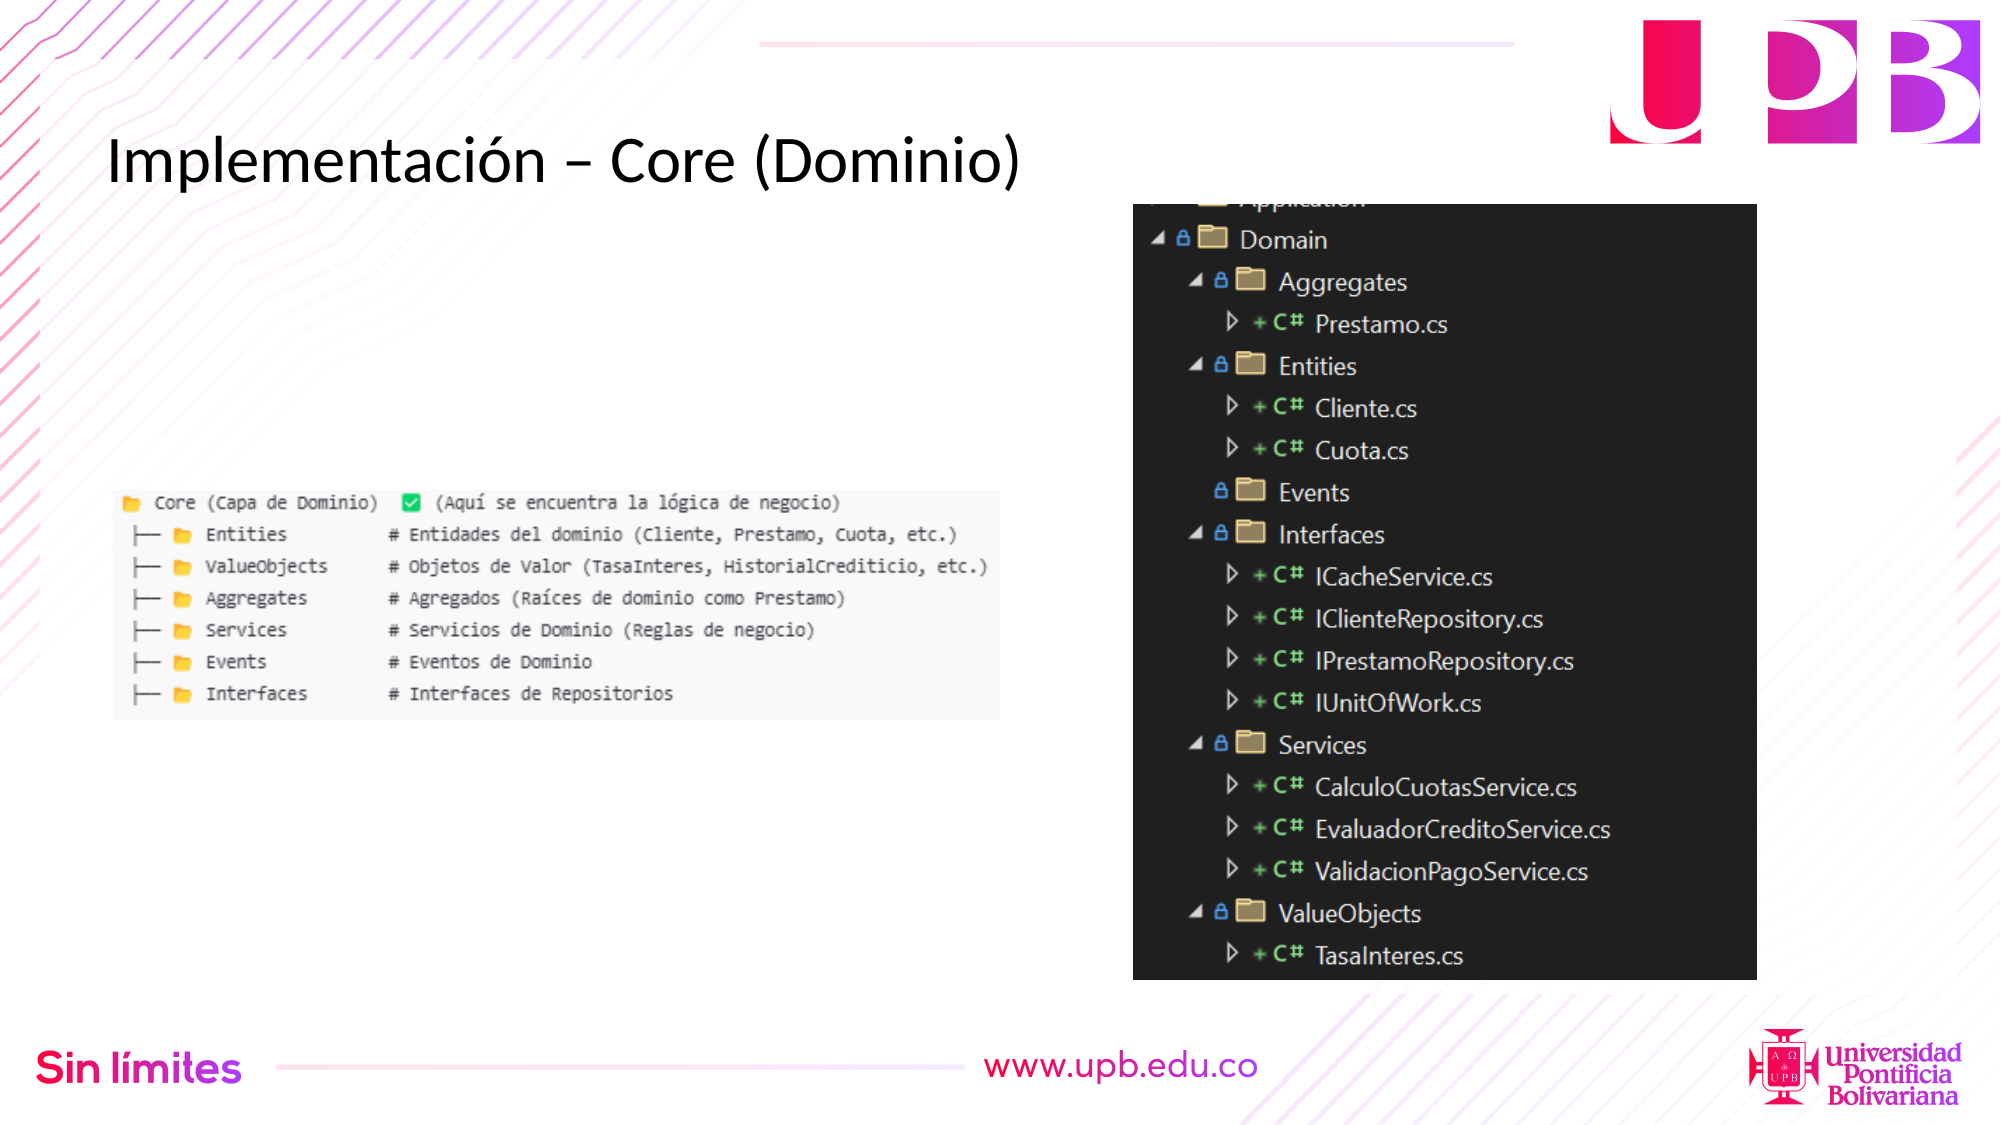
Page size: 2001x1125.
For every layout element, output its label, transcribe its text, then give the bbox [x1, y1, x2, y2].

text_box Implementación – Core (Dominio) [91, 108, 1587, 204]
picture [0, 0, 2001, 1125]
